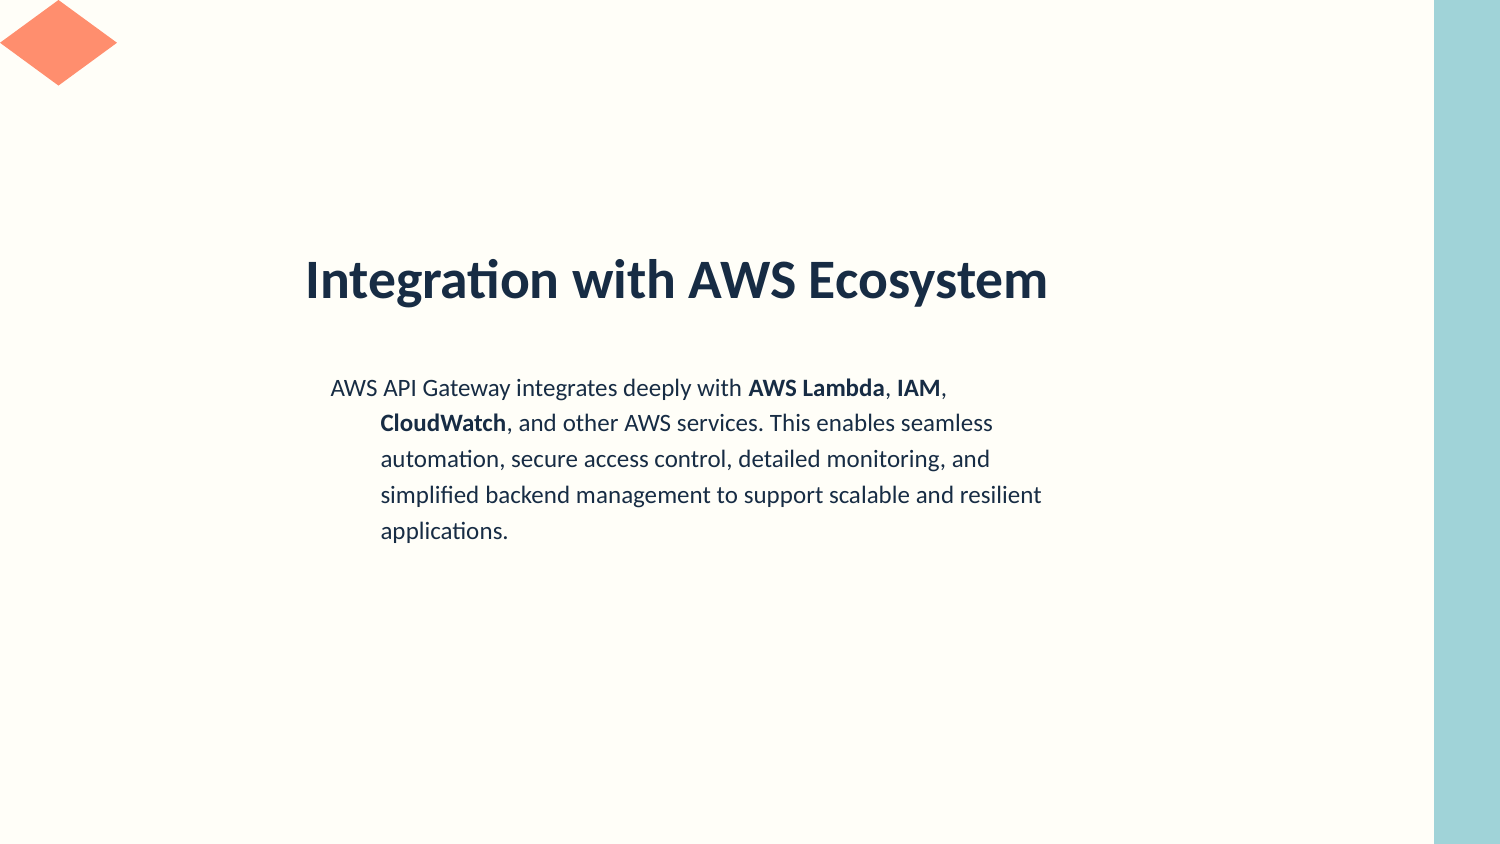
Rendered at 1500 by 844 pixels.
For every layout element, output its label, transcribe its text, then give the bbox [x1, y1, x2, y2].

title Integration with AWS Ecosystem [290, 151, 1066, 325]
subtitle AWS API Gateway integrates deeply with AWS Lambda, IAM, CloudWatch, and other AWS services. This enables seamless automation, secure access control, detailed monitoring, and simplified backend management to support scalable and resilient applications. [290, 350, 1066, 689]
